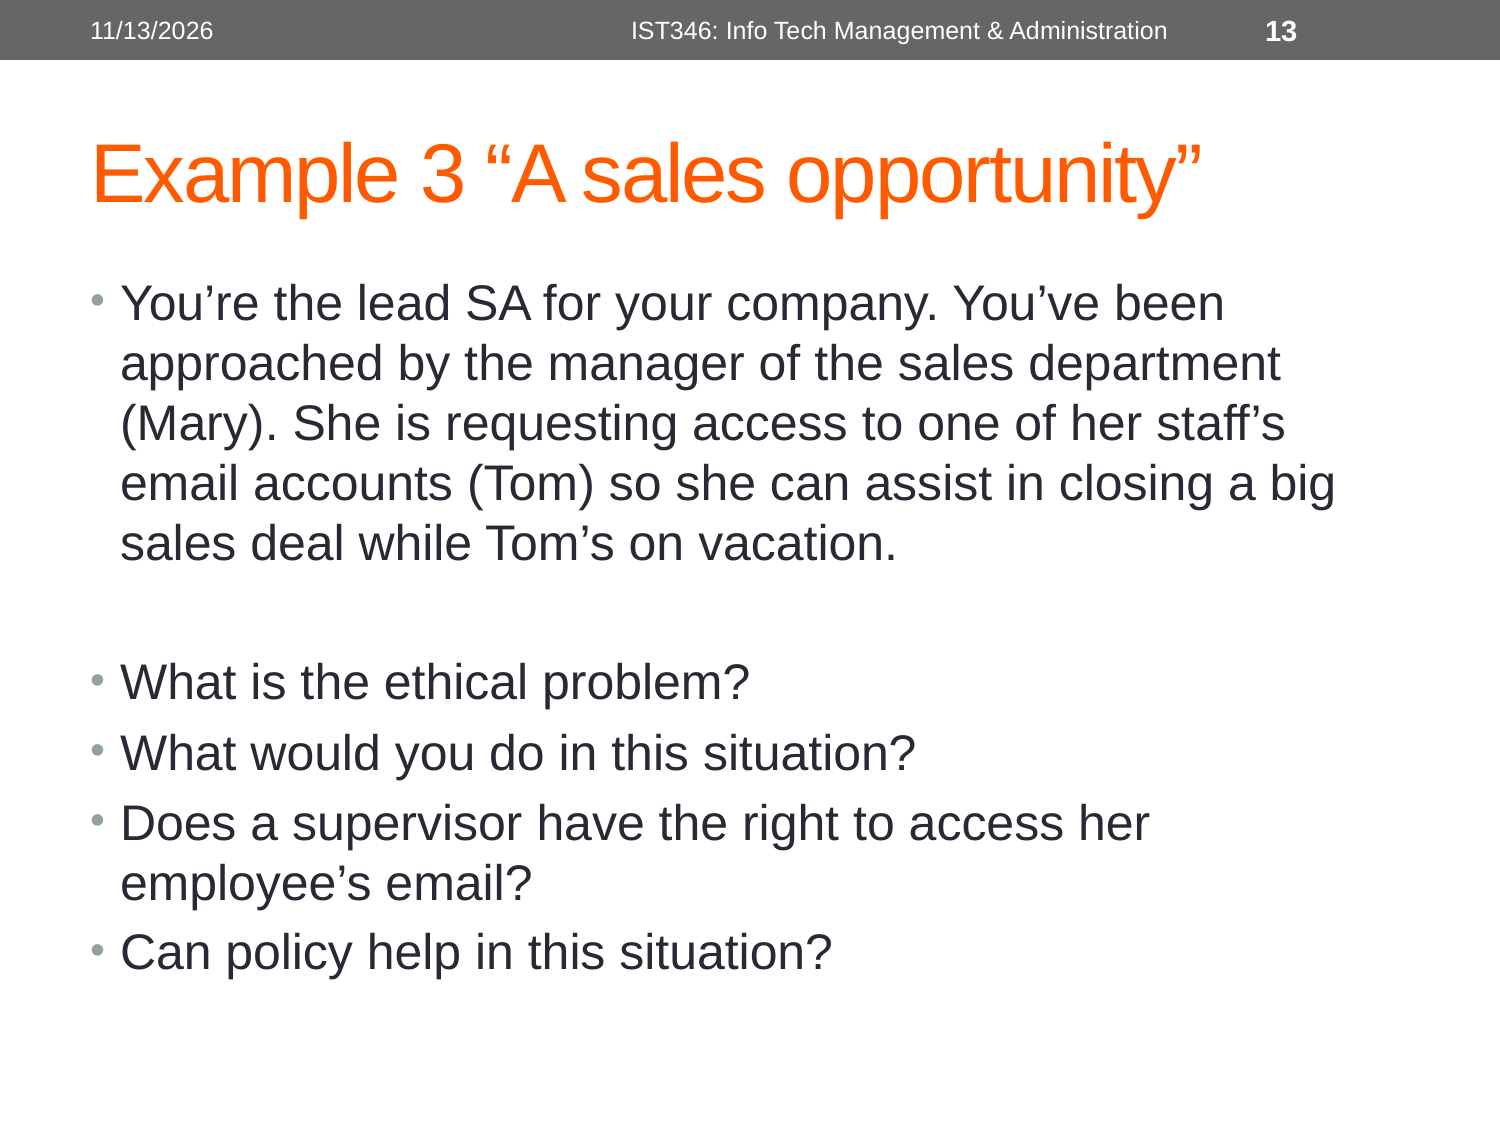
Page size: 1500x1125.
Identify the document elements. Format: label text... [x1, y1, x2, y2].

slide_number 13 [1250, 3, 1425, 57]
title Example 3 “A sales opportunity” [75, 87, 1425, 250]
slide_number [75, 3, 550, 57]
footer IST346: Info Tech Management & Administration [562, 3, 1238, 57]
list You’re the lead SA for your company. You’ve been approached by the manager of the sales department (Mary). She is requesting access to one of her staff’s email accounts (Tom) so she can assist in closing a big sales deal while Tom’s on vacation. What is the ethical problem? What would you do in this situation? Does a supervisor have the right to access her employee’s email? Can policy help in this situation? [75, 262, 1425, 1063]
